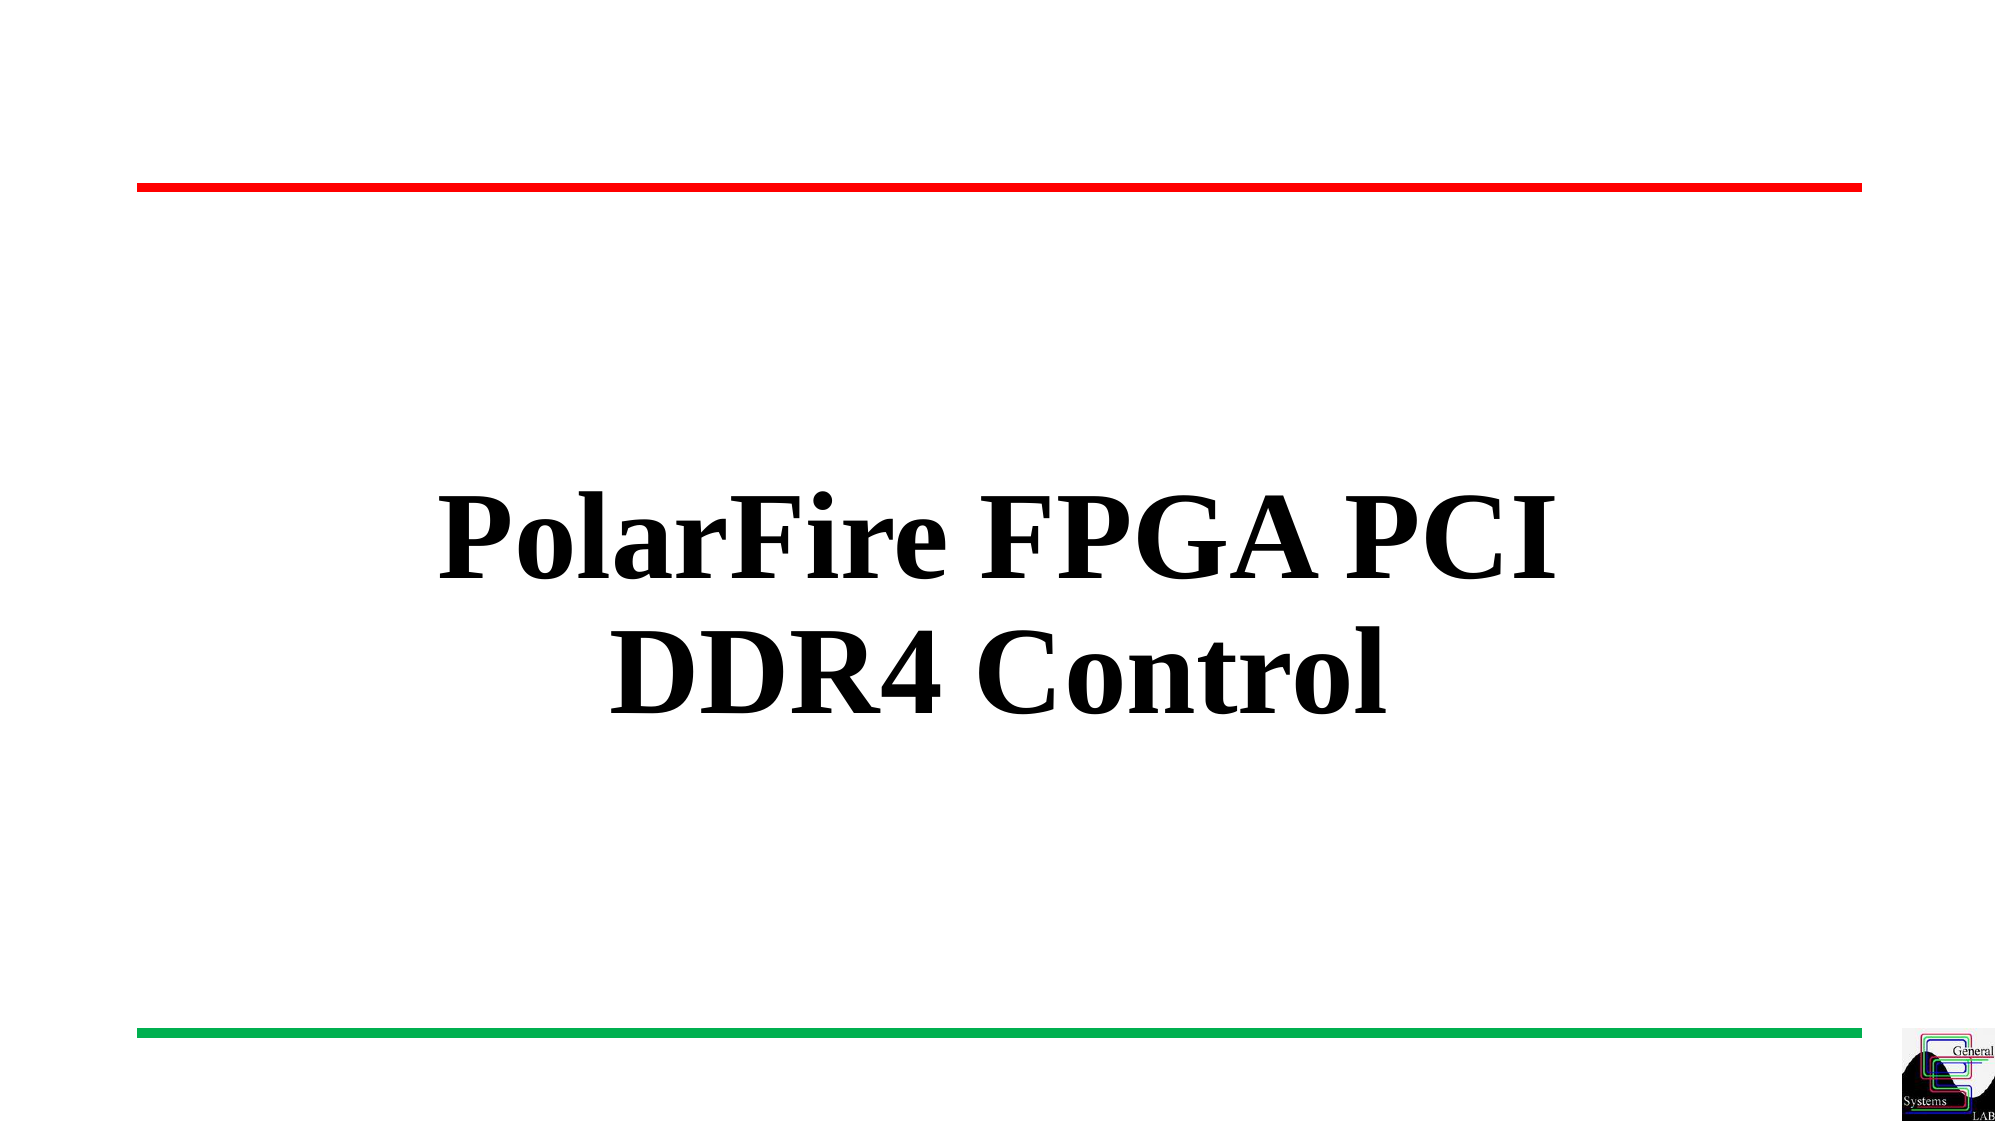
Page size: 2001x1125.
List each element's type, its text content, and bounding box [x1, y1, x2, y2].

title PolarFire FPGA PCI DDR4 Control [136, 280, 1862, 749]
picture [1902, 1028, 1995, 1121]
